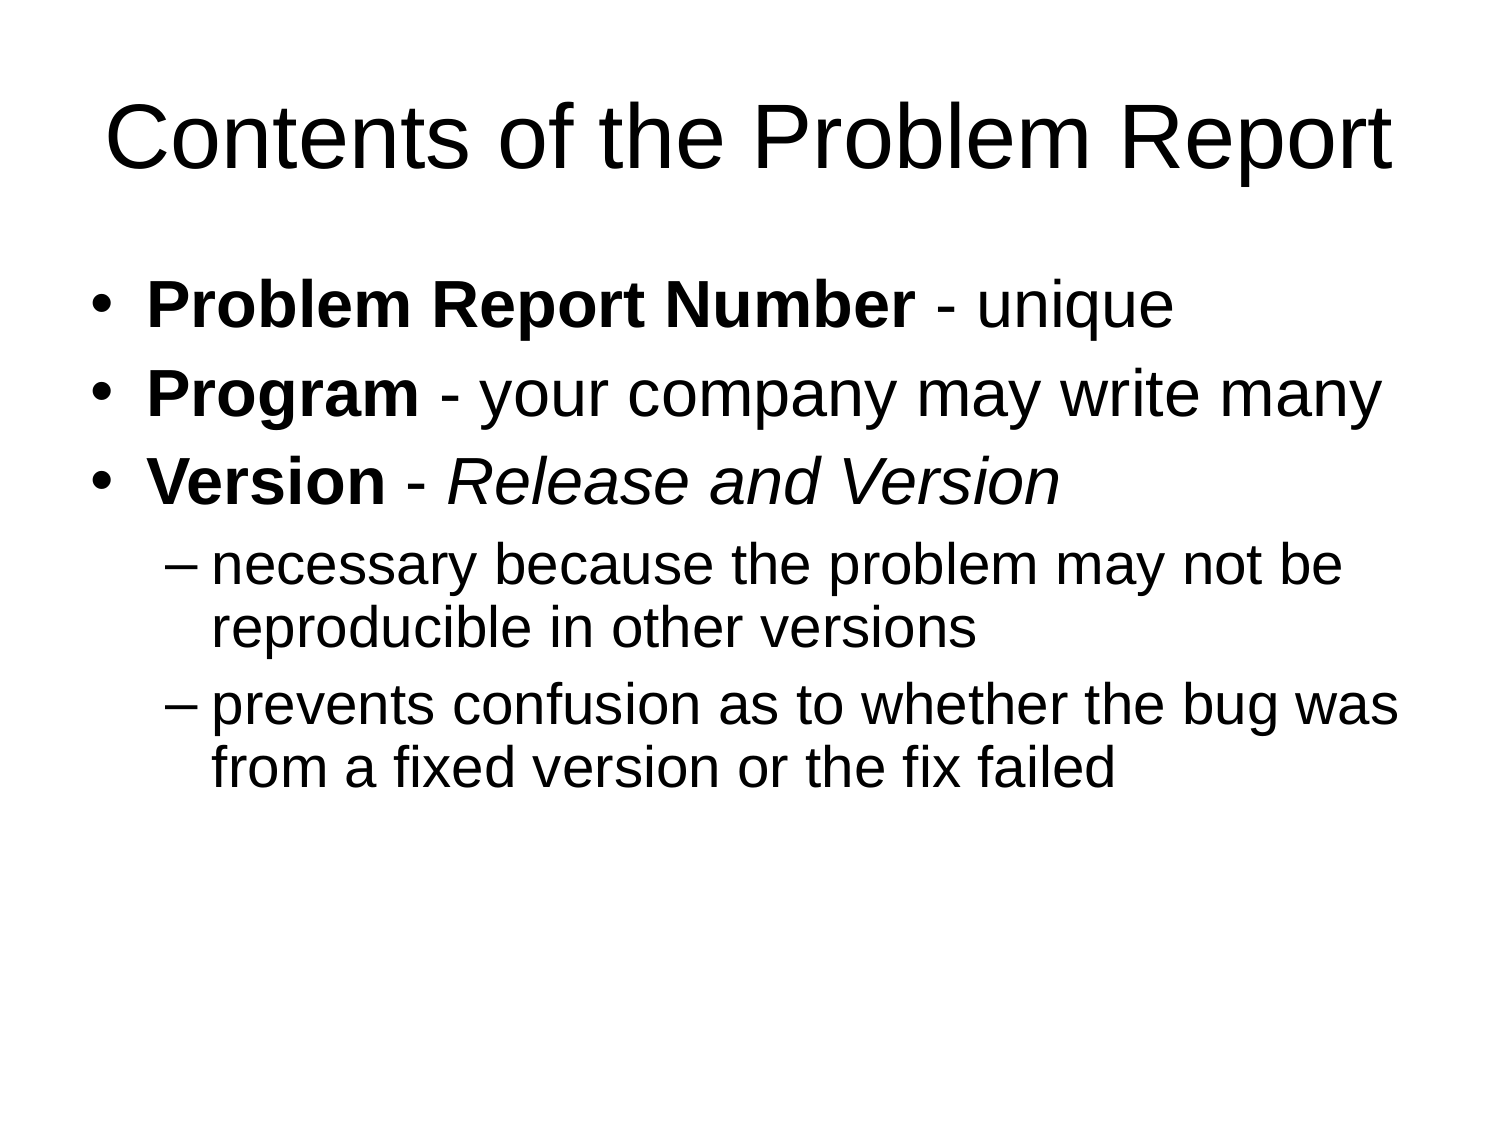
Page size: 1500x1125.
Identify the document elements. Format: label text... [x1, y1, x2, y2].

title Contents of the Problem Report [75, 45, 1425, 233]
list Problem Report Number - unique Program - your company may write many Version - Release and Version necessary because the problem may not be reproducible in other versions prevents confusion as to whether the bug was from a fixed version or the fix failed [75, 262, 1425, 1005]
